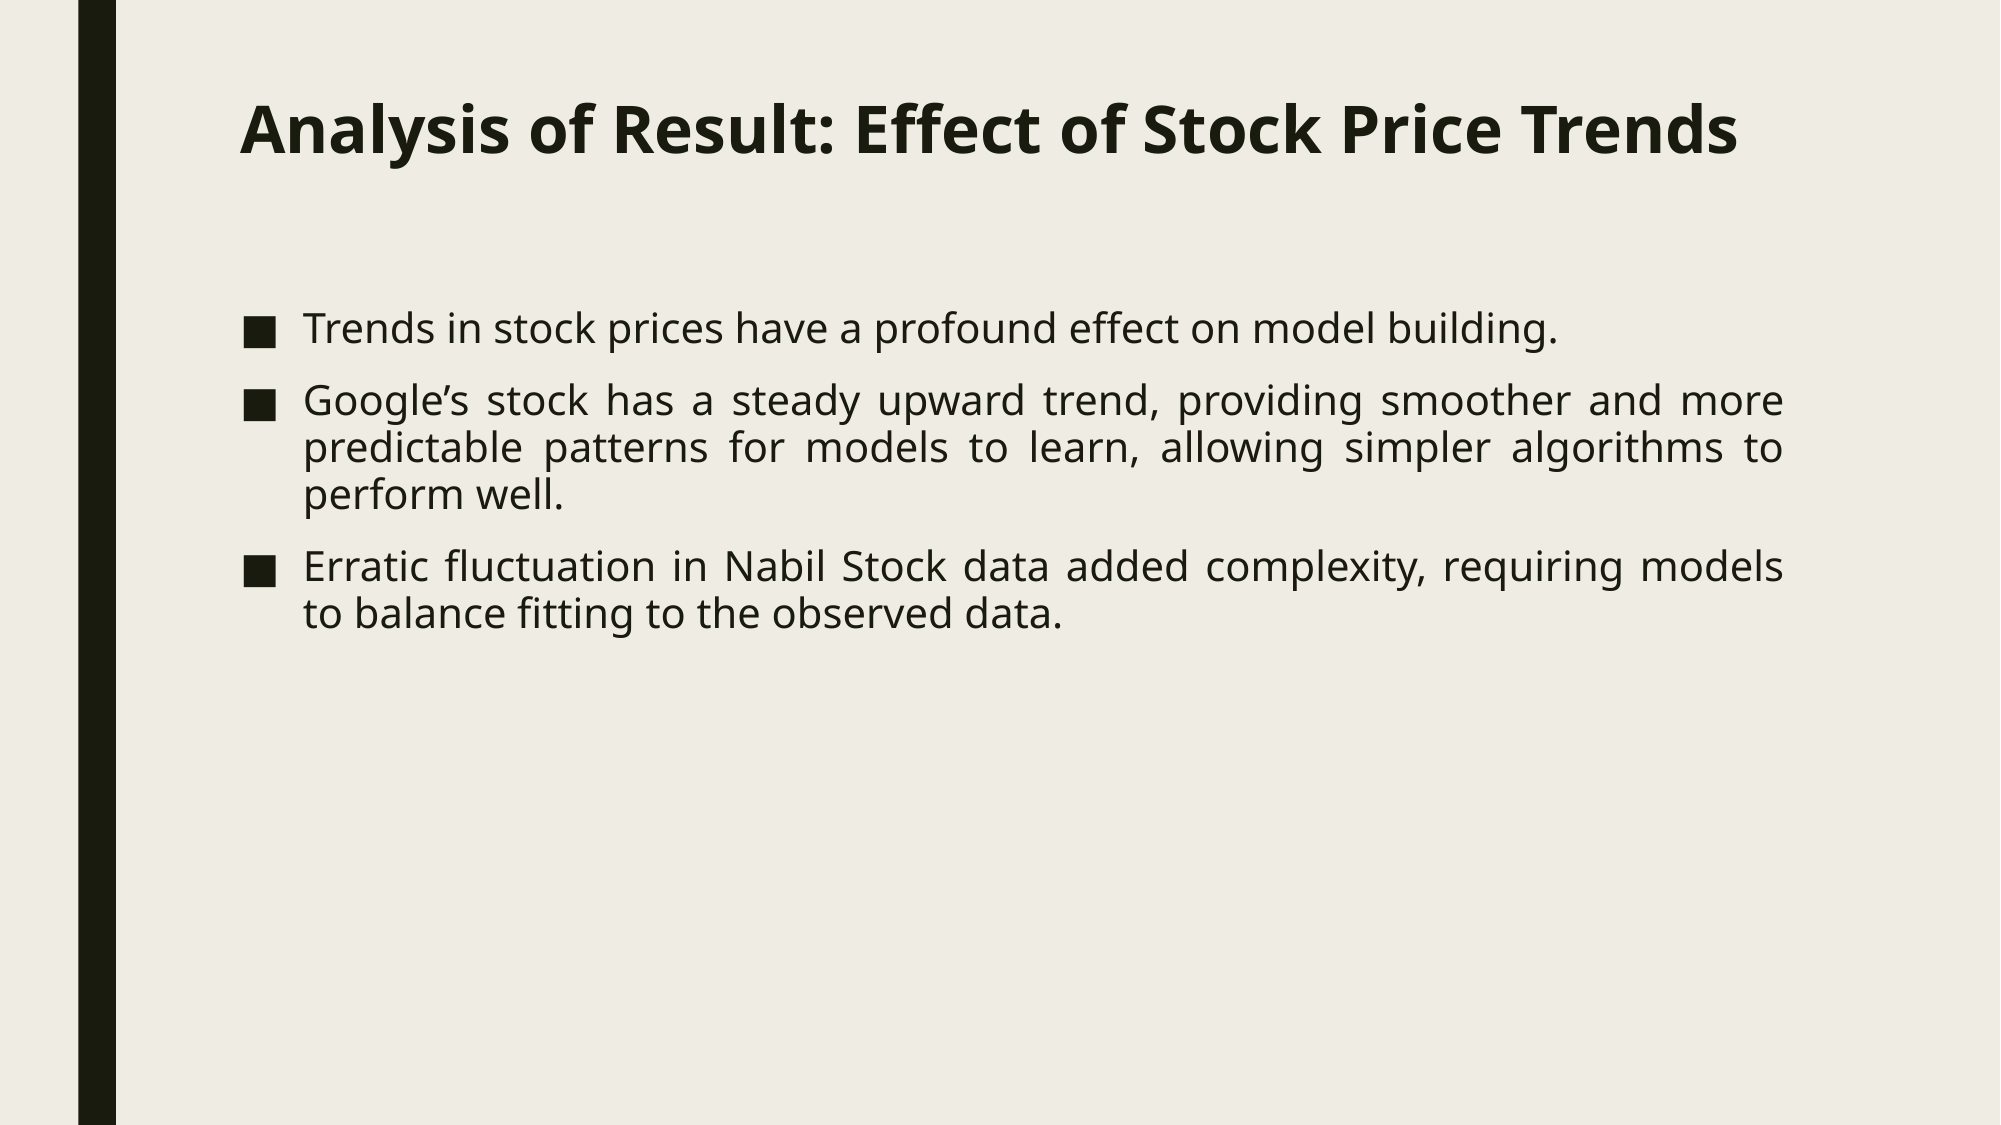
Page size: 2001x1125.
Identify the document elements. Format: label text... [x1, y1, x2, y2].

title Analysis of Result: Effect of Stock Price Trends [225, 89, 1800, 236]
list Trends in stock prices have a profound effect on model building. Google’s stock has a steady upward trend, providing smoother and more predictable patterns for models to learn, allowing simpler algorithms to perform well. Erratic fluctuation in Nabil Stock data added complexity, requiring models to balance fitting to the observed data. [225, 298, 1800, 963]
